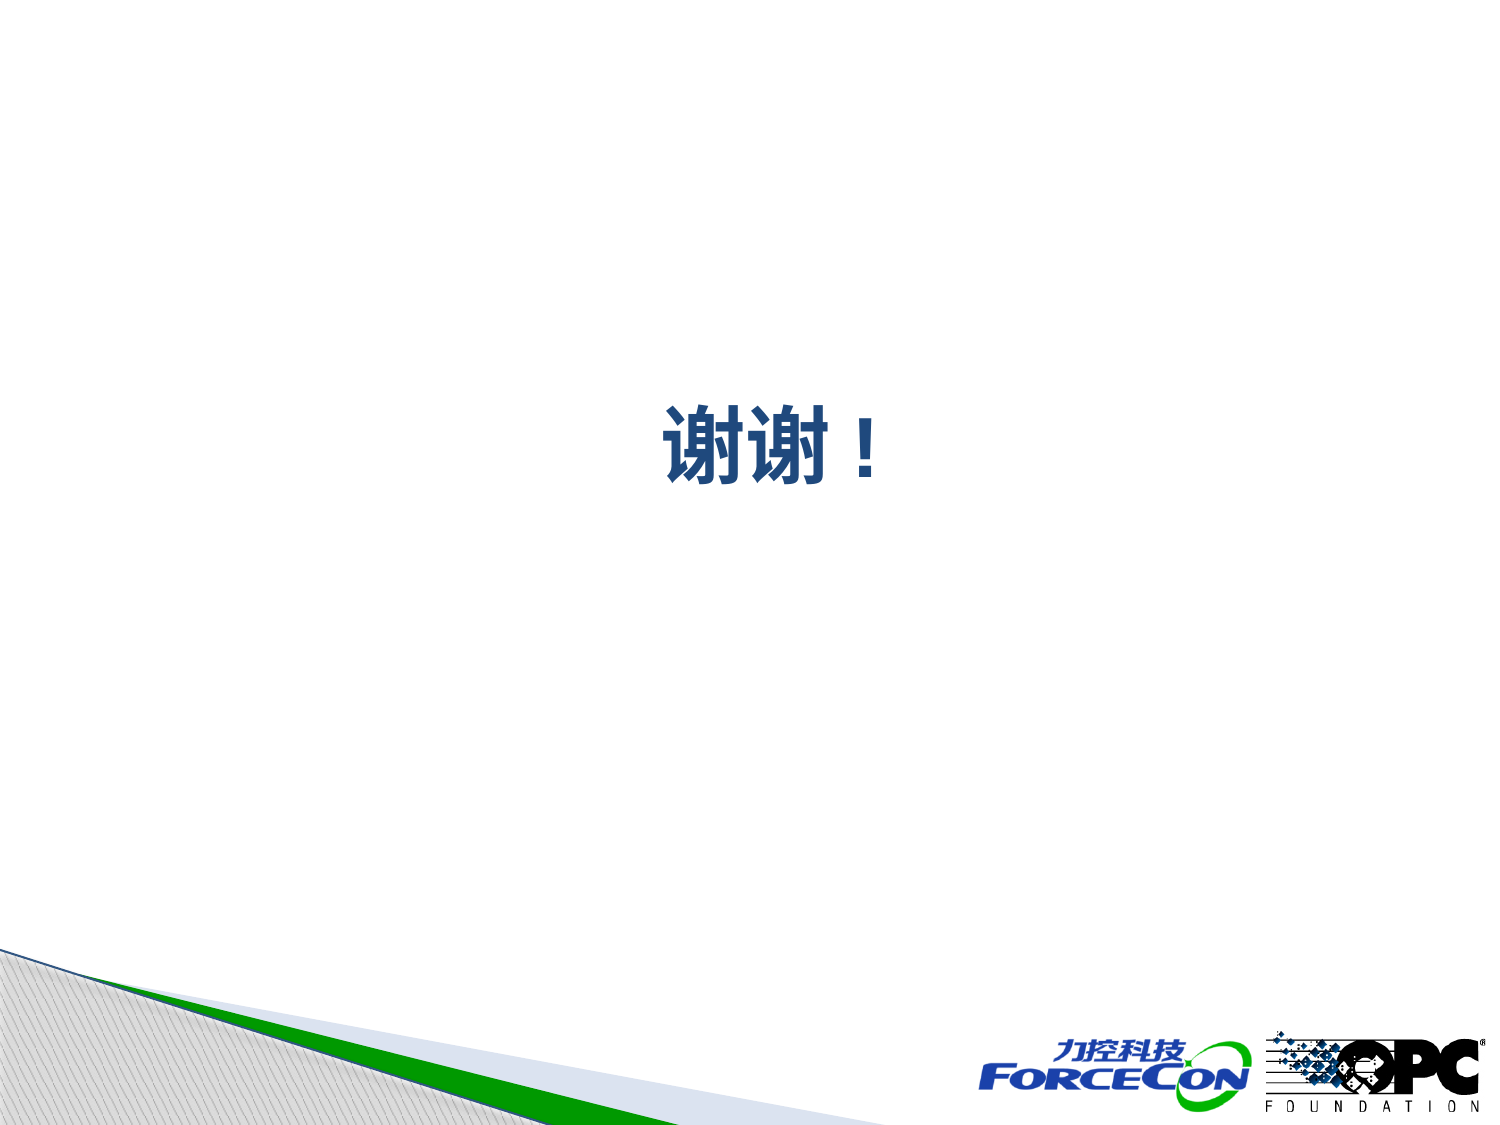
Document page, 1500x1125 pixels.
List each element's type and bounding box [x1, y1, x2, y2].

text_box [0, 0, 1500, 1125]
